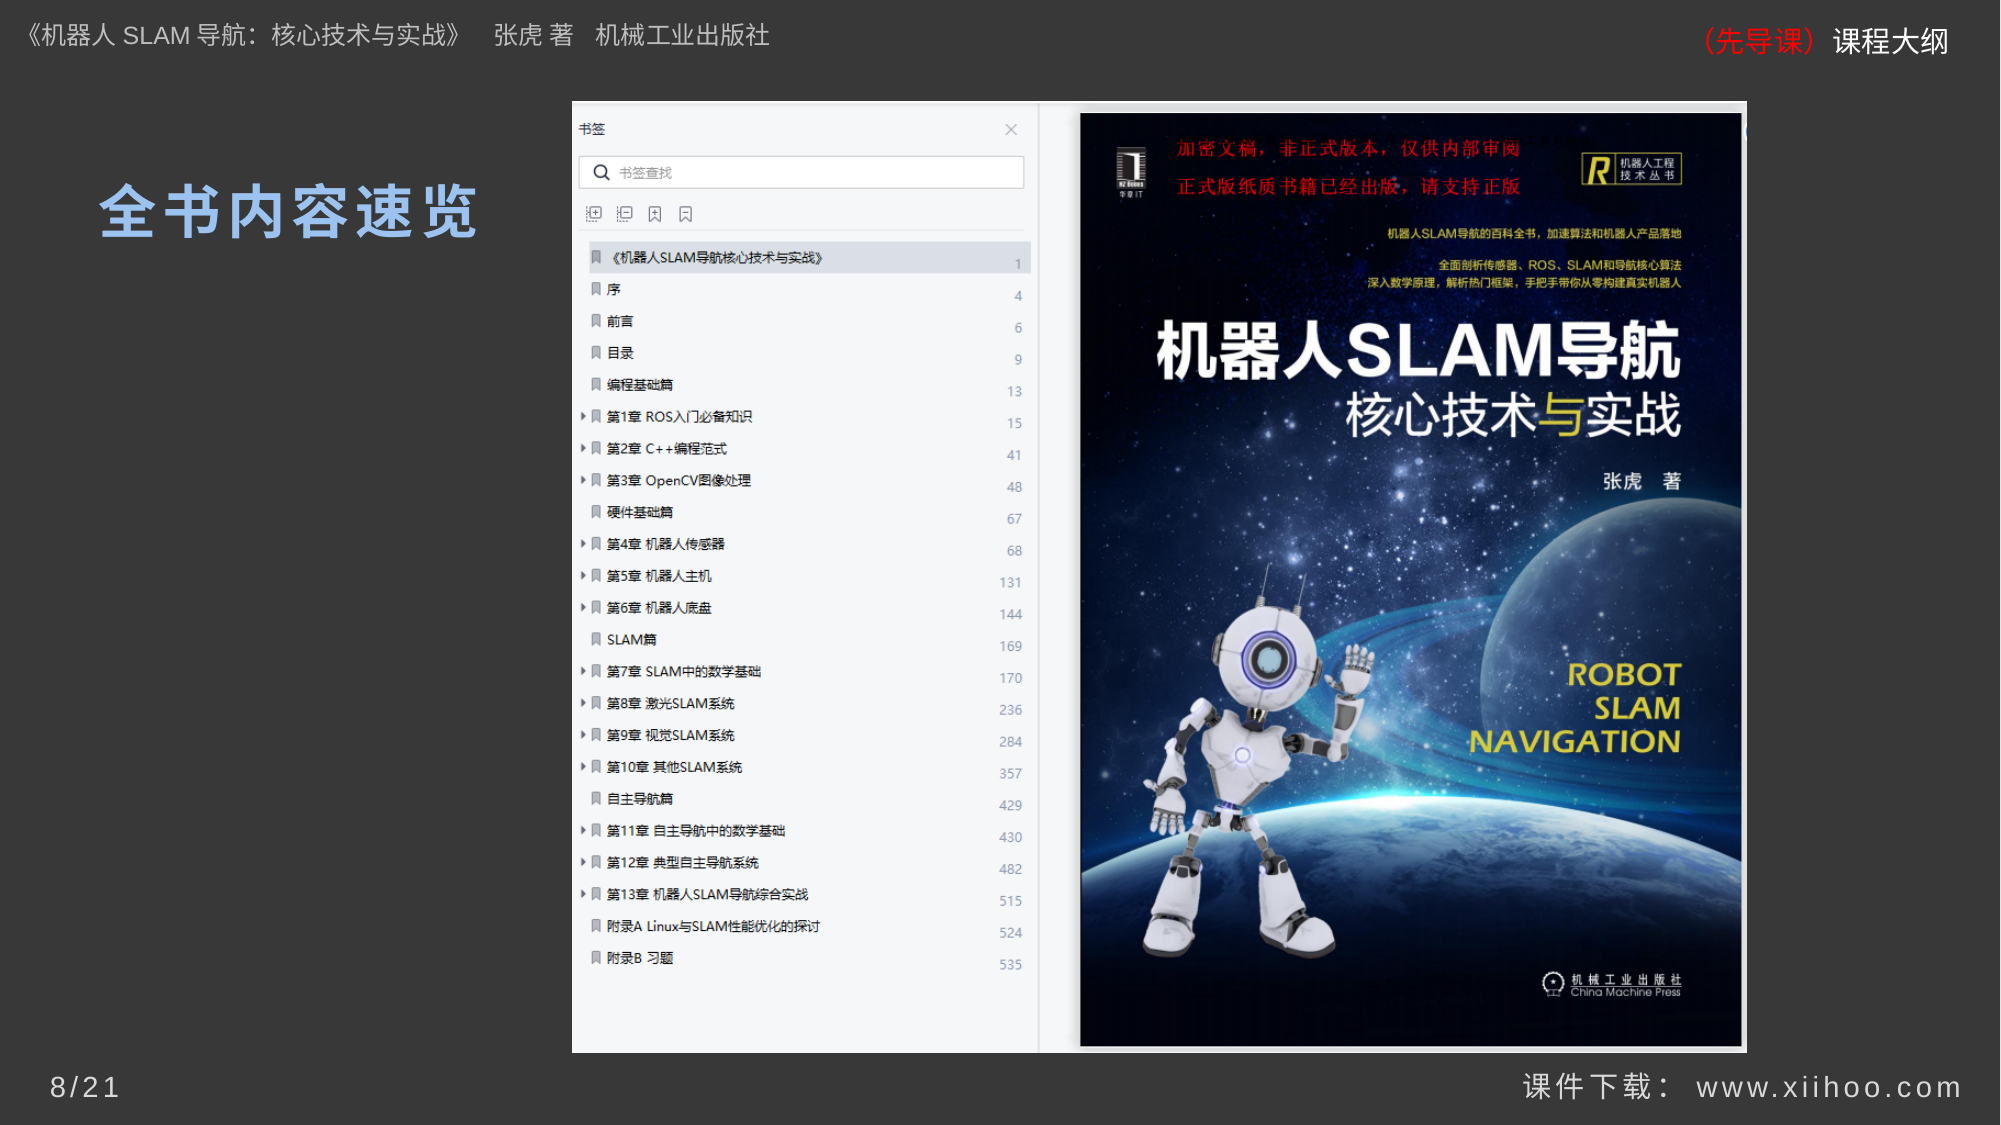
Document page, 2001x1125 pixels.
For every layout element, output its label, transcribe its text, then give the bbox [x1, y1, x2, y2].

text_box 8/21 [34, 1060, 187, 1111]
text_box 《机器人SLAM导航：核心技术与实战》 张虎 著 机械工业出版社 [0, 12, 789, 58]
text_box 全书内容速览 [51, 123, 526, 254]
text_box 课件下载：www.xiihoo.com [1493, 1057, 1991, 1114]
picture [0, 0, 2001, 1125]
text_box （先导课）课程大纲 [1075, 16, 1965, 66]
